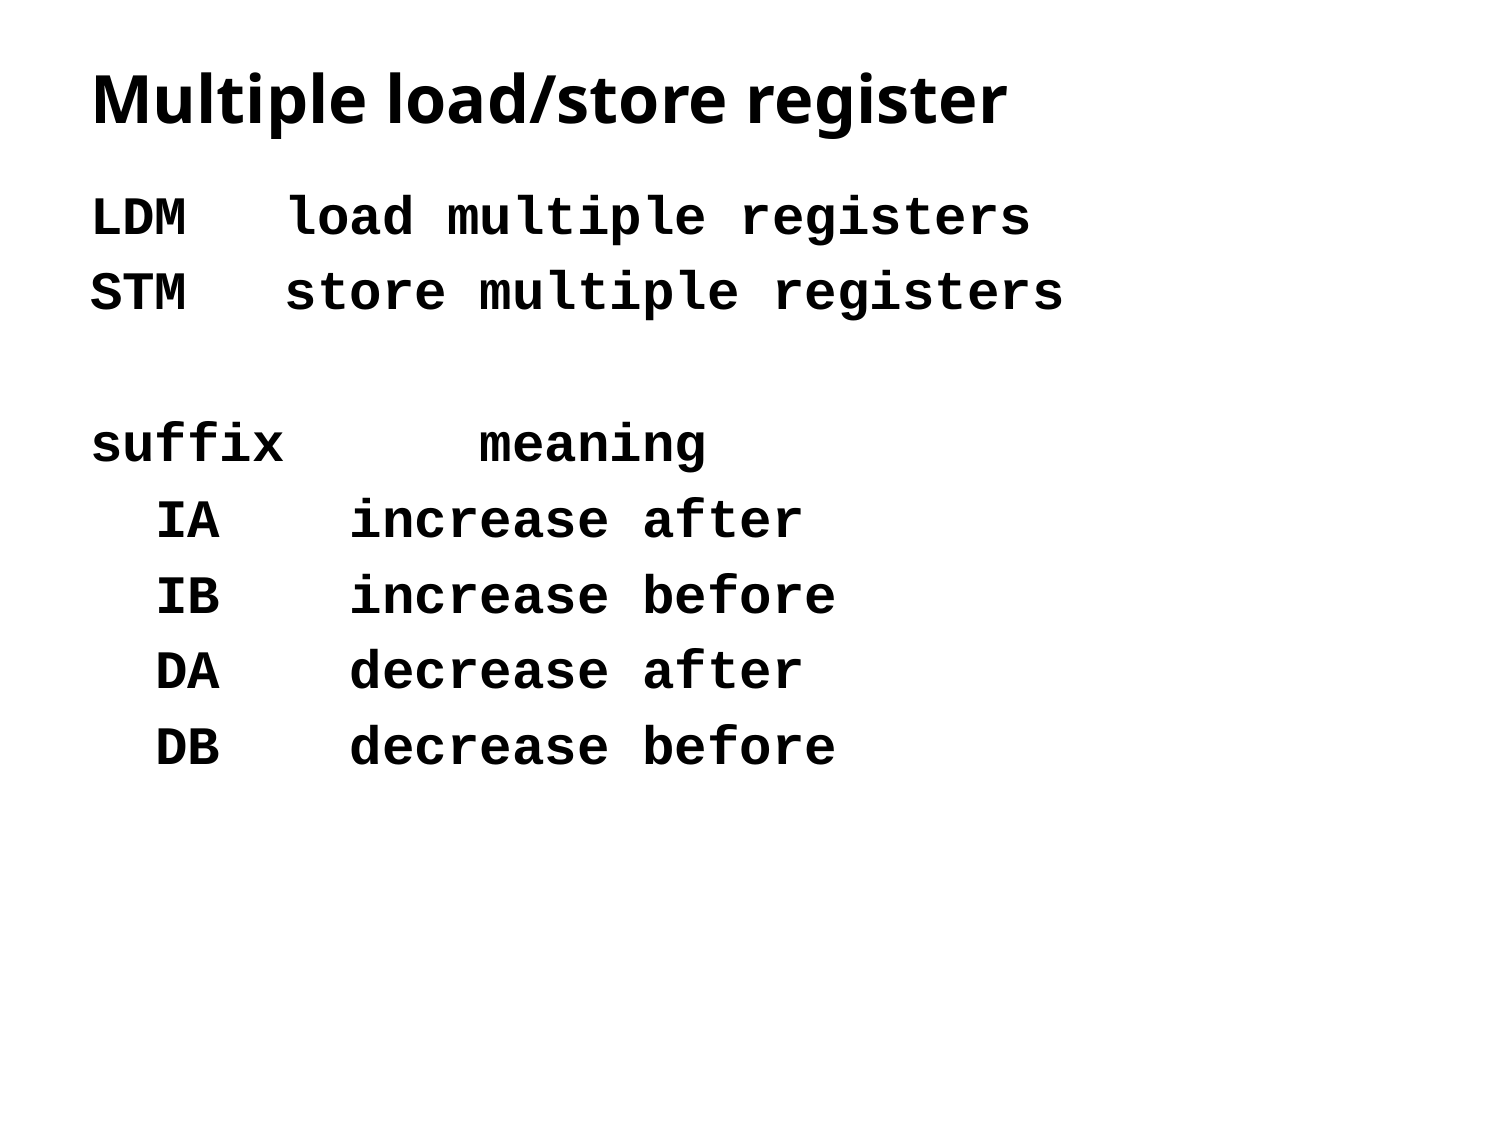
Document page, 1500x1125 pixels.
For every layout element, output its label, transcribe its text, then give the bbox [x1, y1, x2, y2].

list LDM load multiple registers STM store multiple registers suffix meaning IA increase after IB increase before DA decrease after DB decrease before [75, 172, 1425, 1071]
title Multiple load/store register [75, 45, 1425, 149]
